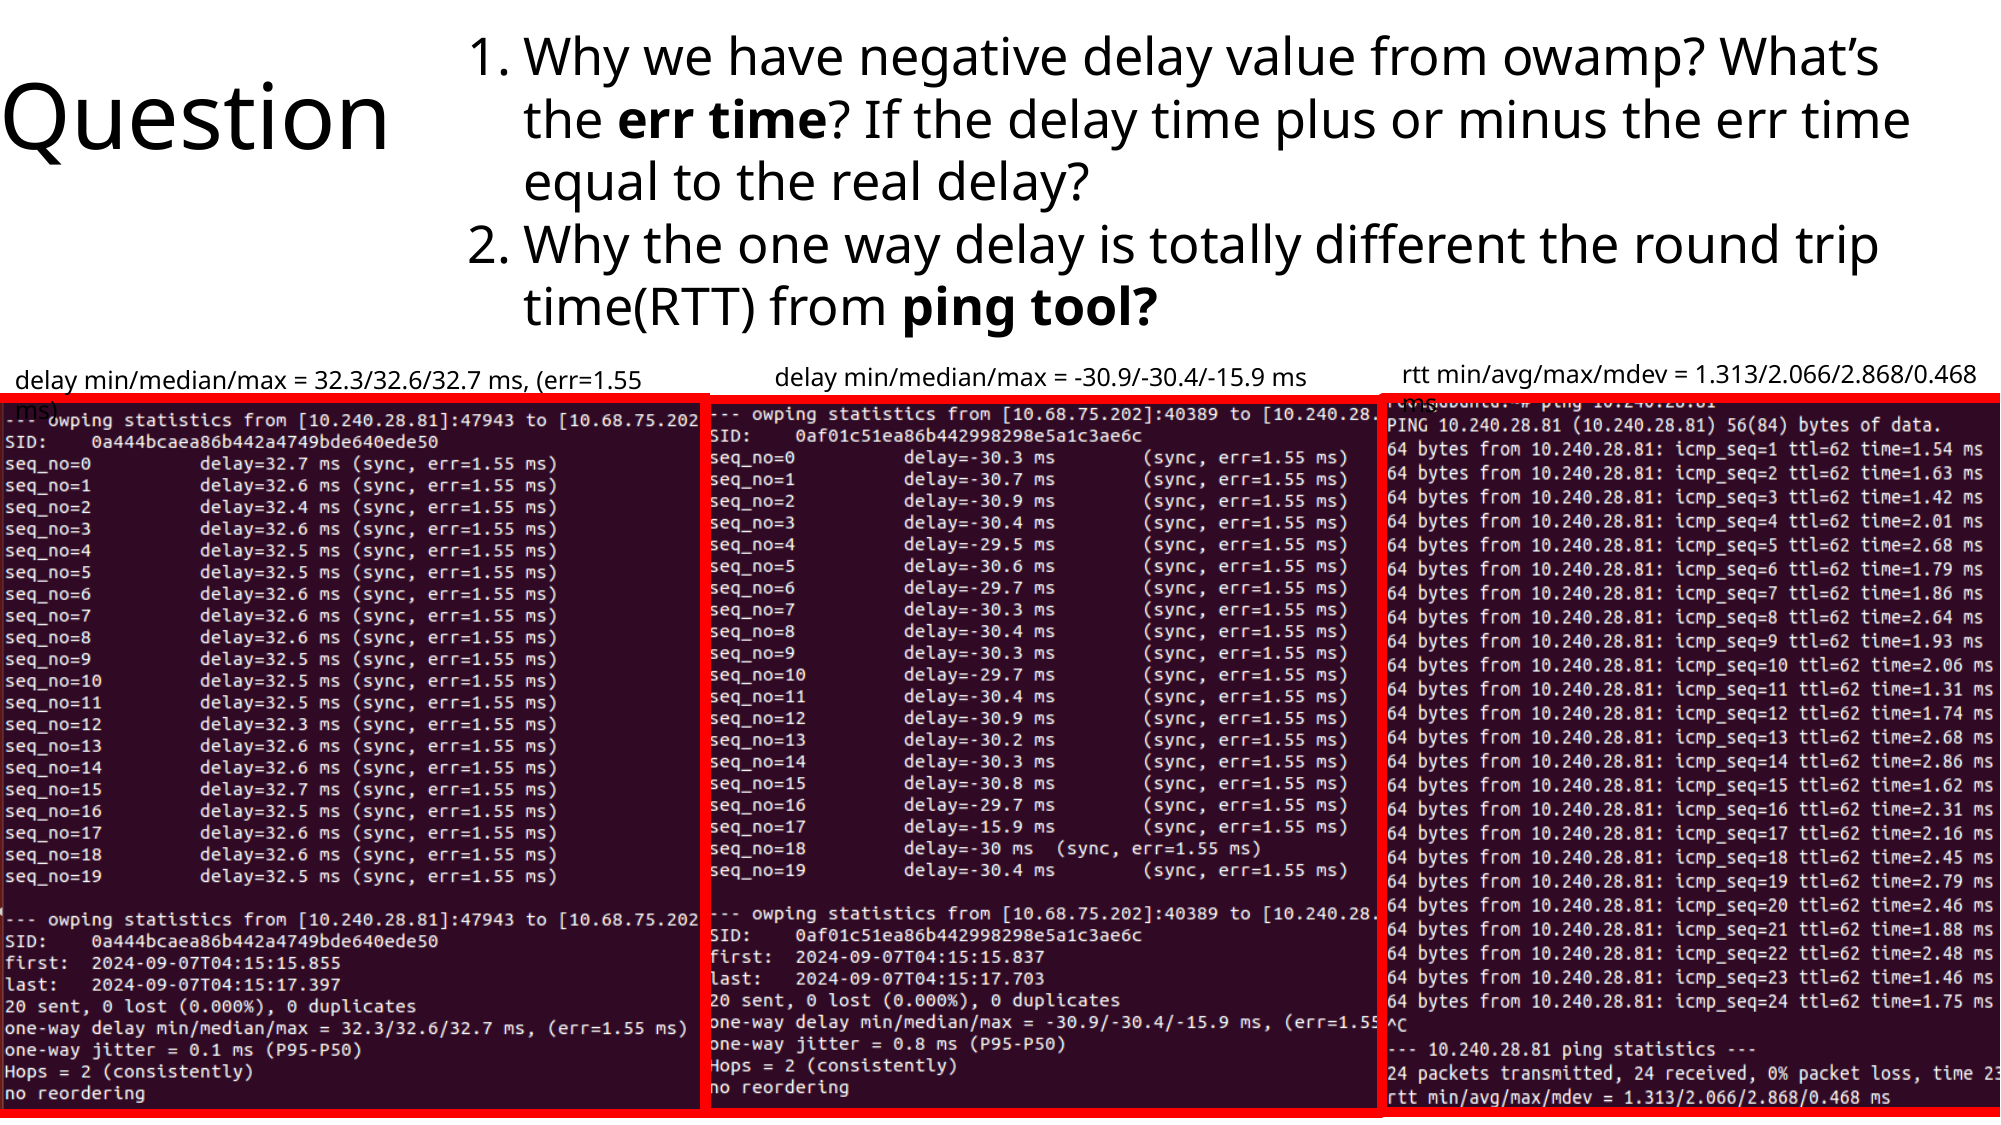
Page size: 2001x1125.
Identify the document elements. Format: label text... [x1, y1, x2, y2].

text_box Why we have negative delay value from owamp? What’s the err time? If the delay time plus or minus the err time equal to the real delay? Why the one way delay is totally different the round trip time(RTT) from ping tool? [452, 16, 1966, 344]
picture [1386, 402, 2000, 1108]
picture [709, 403, 1378, 1109]
text_box rtt min/avg/max/mdev = 1.313/2.066/2.868/0.468 ms [1387, 350, 2000, 402]
title Question [0, 0, 481, 242]
text_box delay min/median/max = 32.3/32.6/32.7 ms, (err=1.55 ms) [0, 357, 661, 402]
text_box delay min/median/max = -30.9/-30.4/-15.9 ms [759, 353, 1328, 399]
picture [0, 402, 701, 1110]
